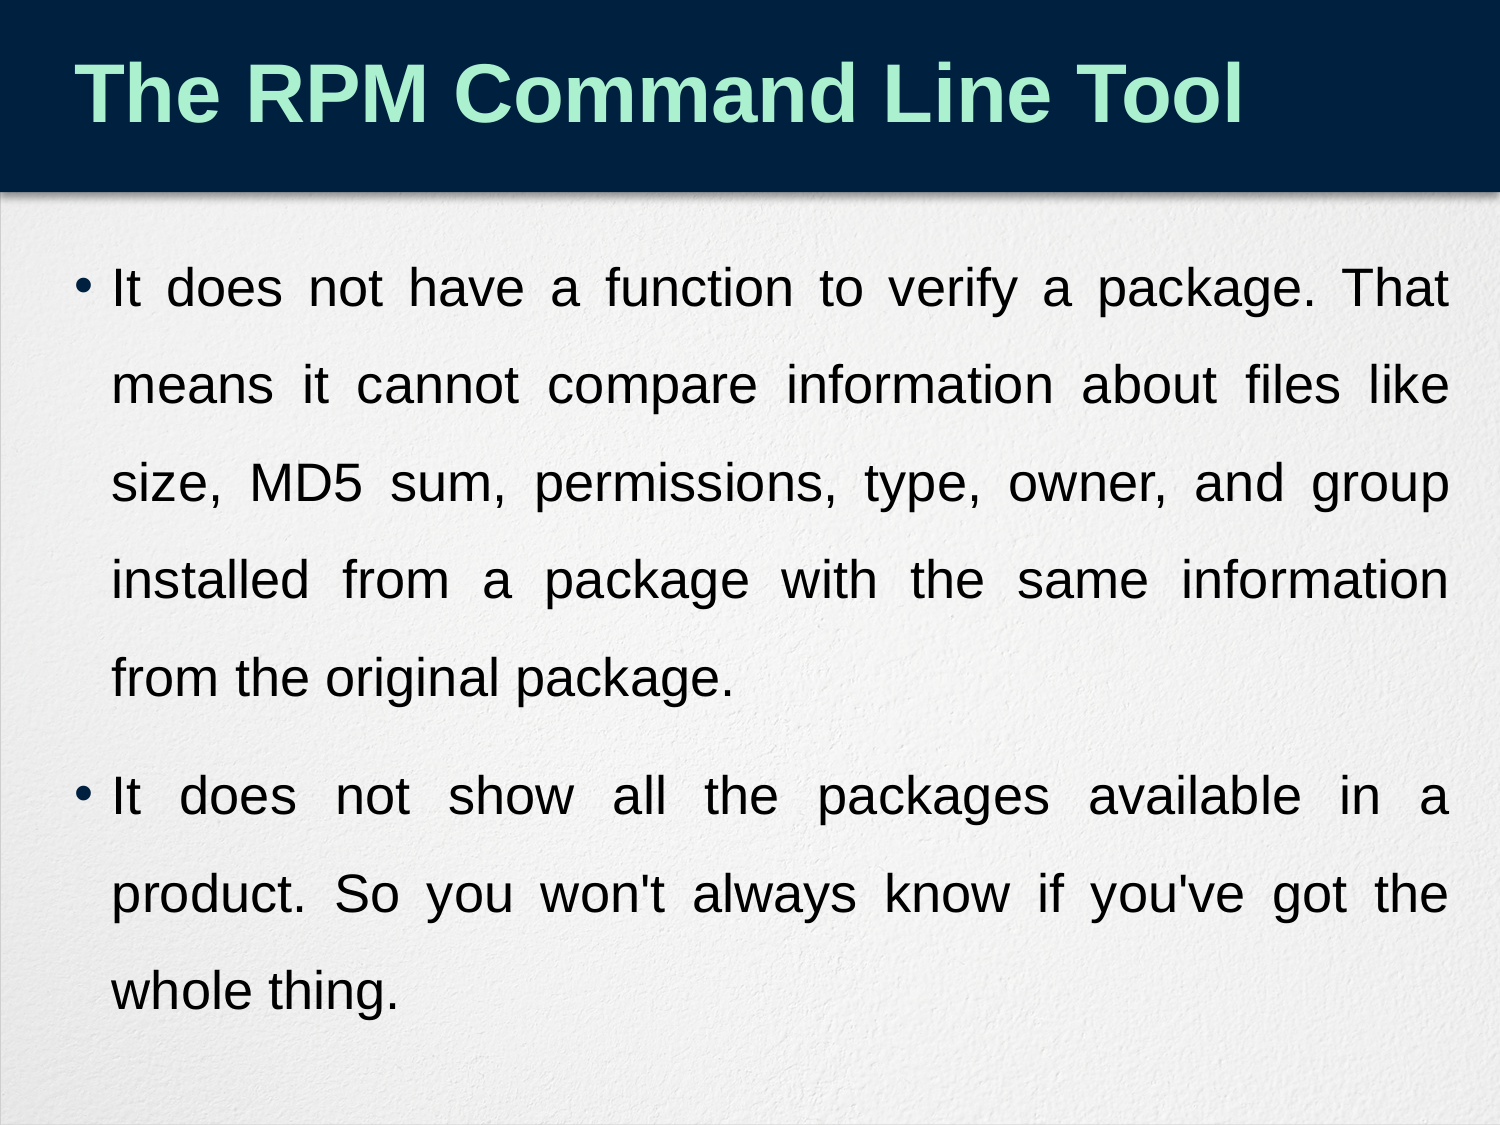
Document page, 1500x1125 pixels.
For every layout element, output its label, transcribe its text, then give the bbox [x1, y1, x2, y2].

list It does not have a function to verify a package. That means it cannot compare information about files like size, MD5 sum, permissions, type, owner, and group installed from a package with the same information from the original package. It does not show all the packages available in a product. So you won't always know if you've got the whole thing. [59, 212, 1468, 1099]
title The RPM Command Line Tool [59, 0, 1500, 193]
